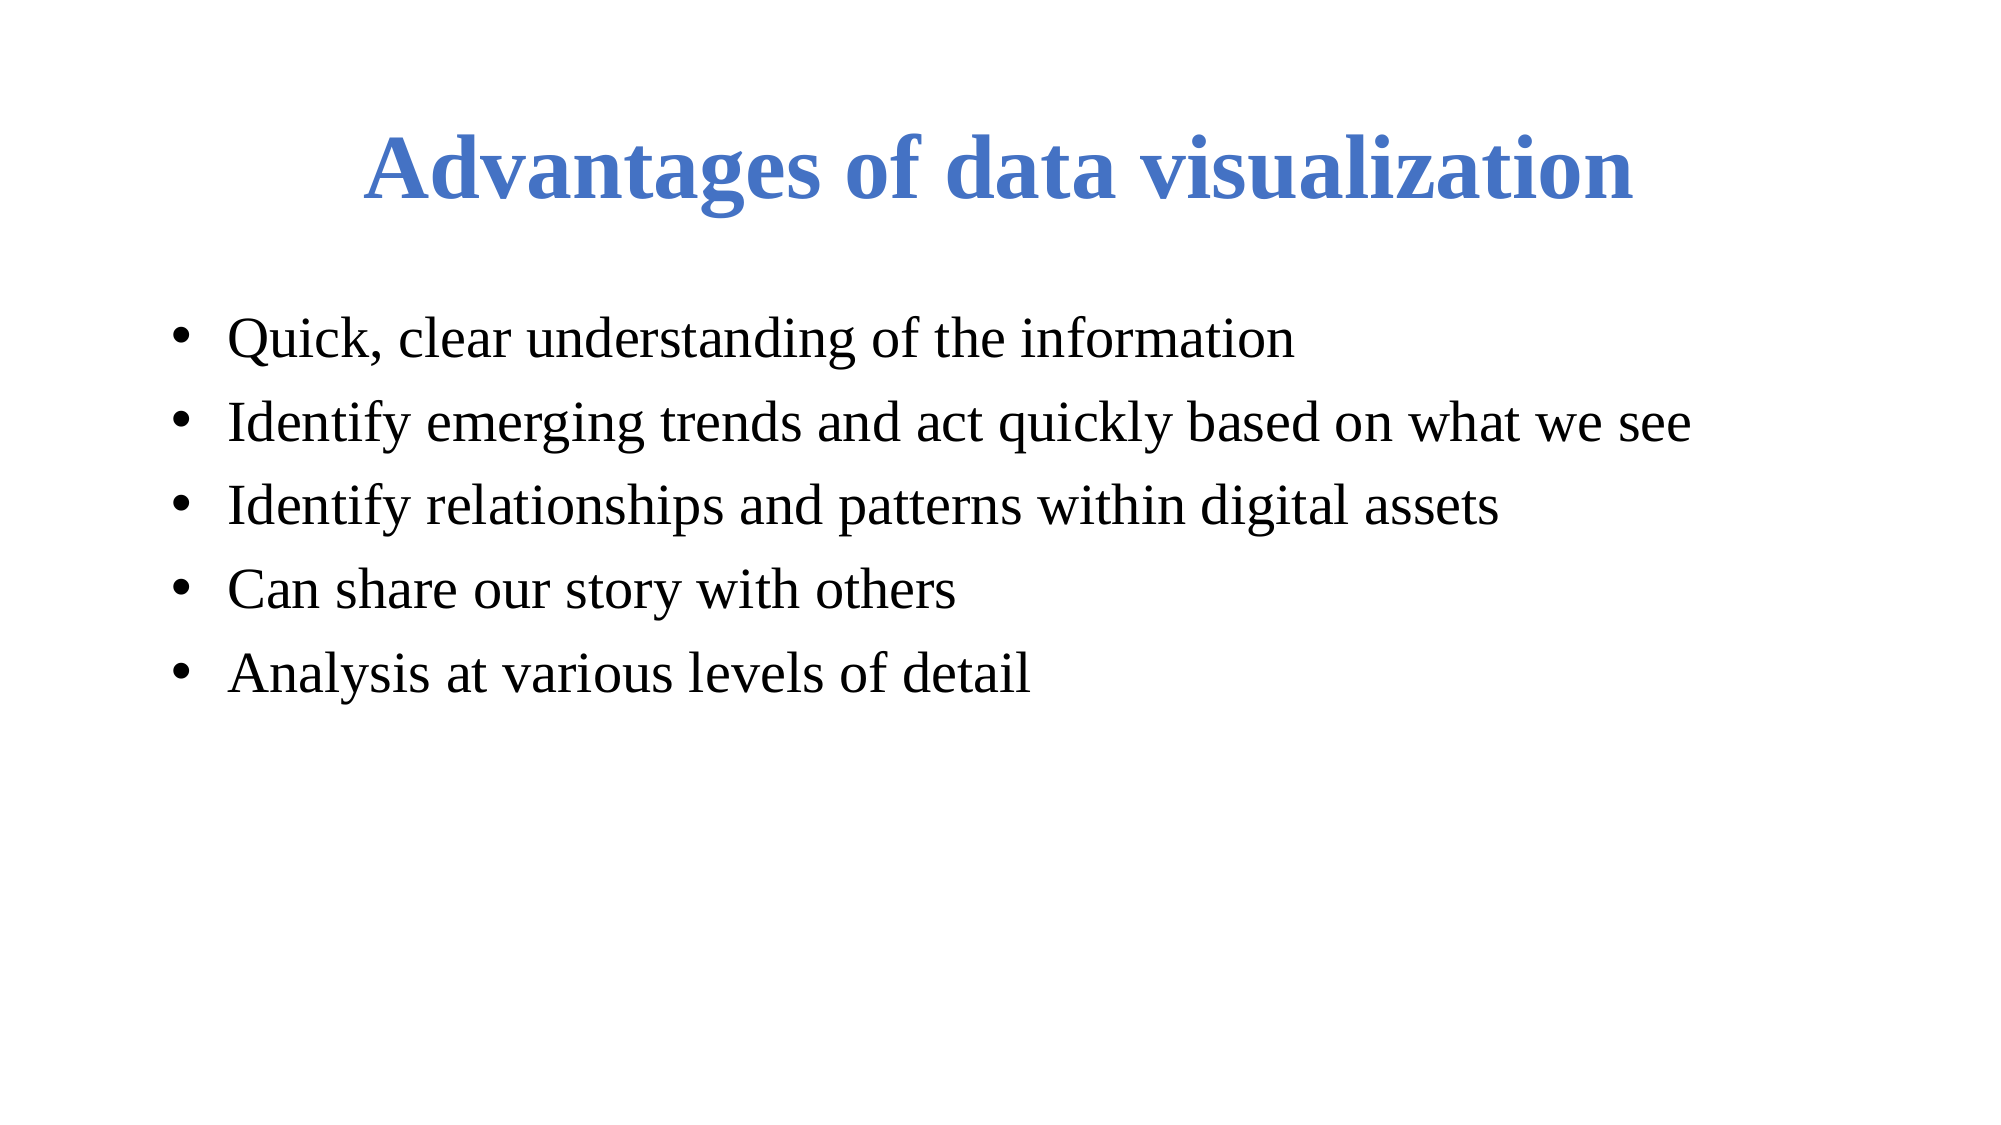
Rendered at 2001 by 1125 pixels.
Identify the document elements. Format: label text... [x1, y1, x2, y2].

title Advantages of data visualization [137, 59, 1863, 278]
list Quick, clear understanding of the information Identify emerging trends and act quickly based on what we see Identify relationships and patterns within digital assets Can share our story with others Analysis at various levels of detail [137, 299, 1863, 1014]
